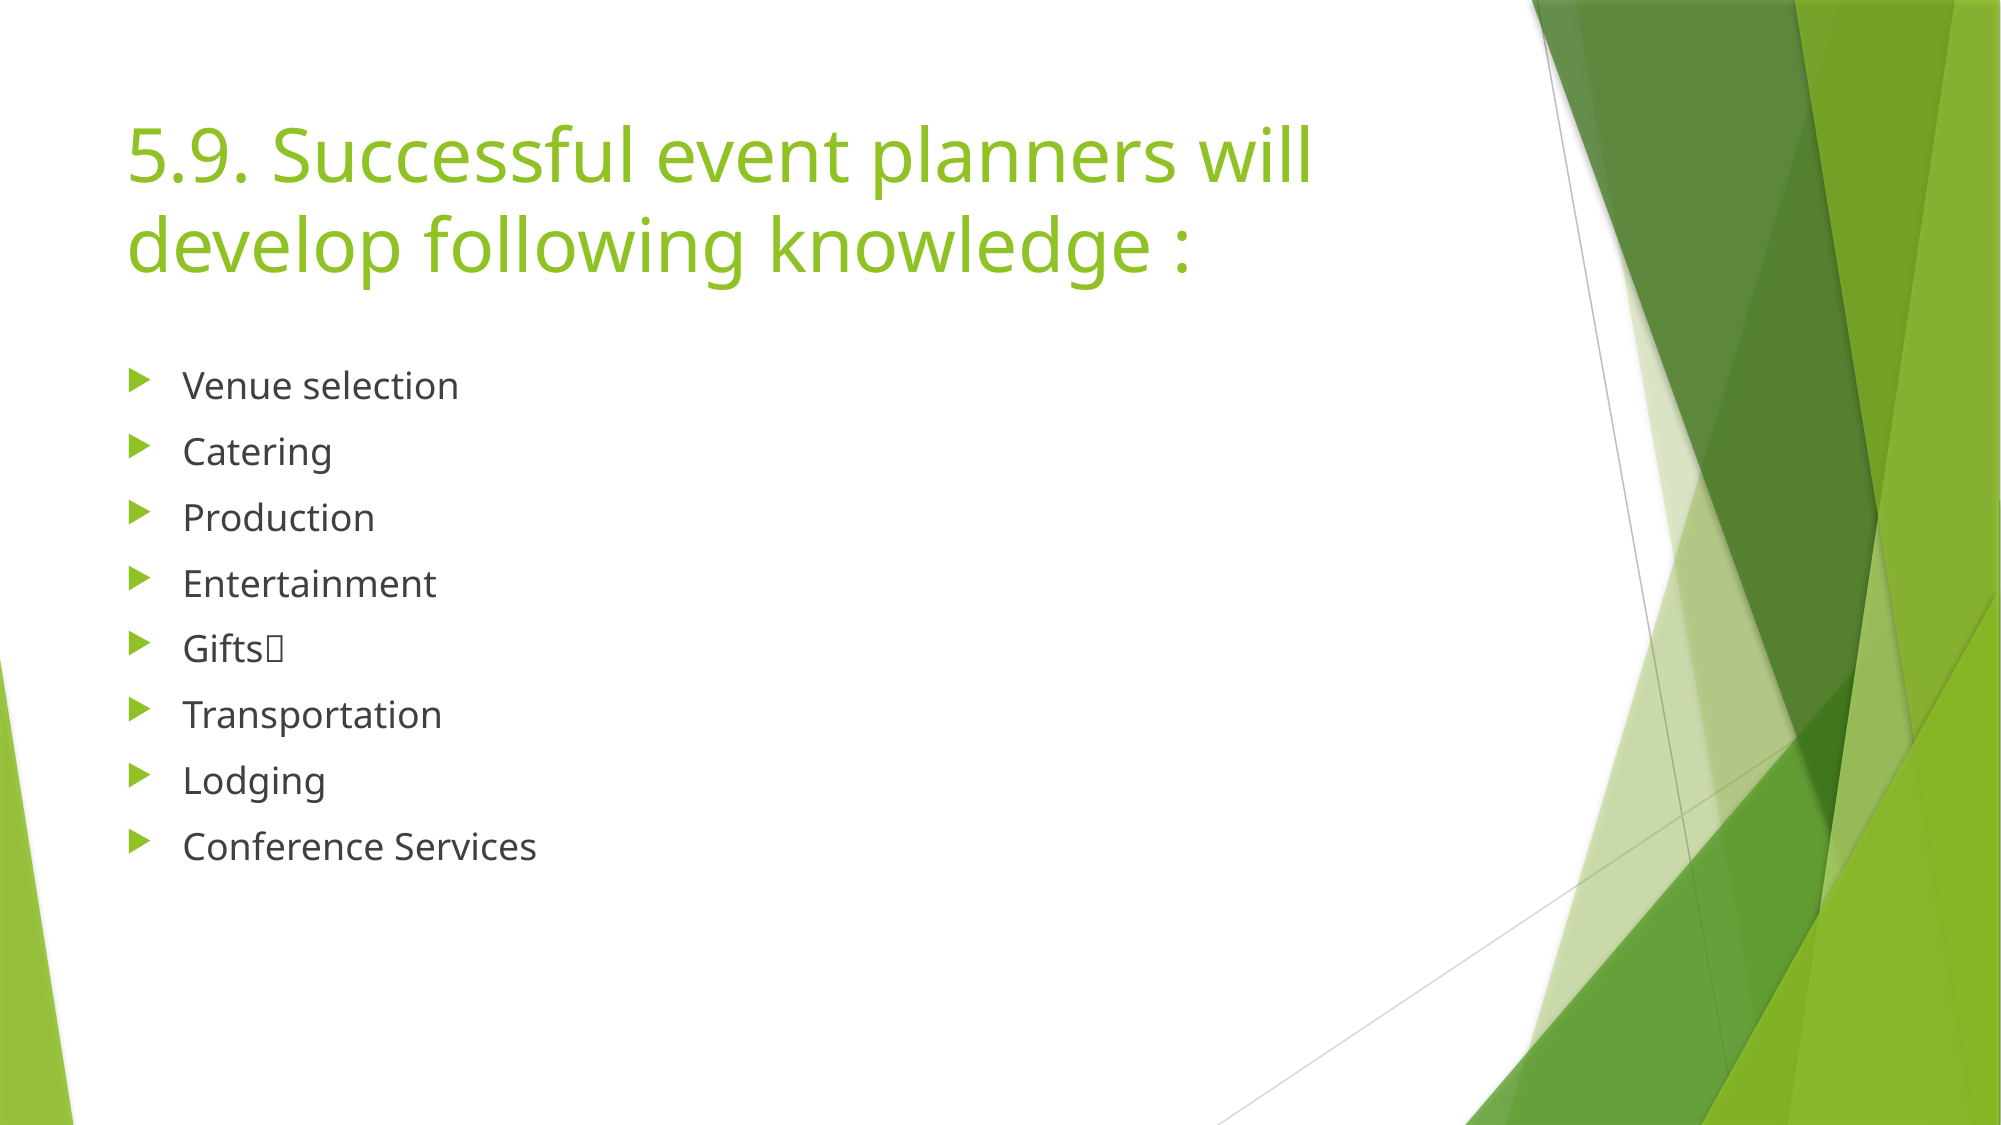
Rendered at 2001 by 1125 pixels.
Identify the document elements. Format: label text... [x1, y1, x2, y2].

list Venue selection Catering Production Entertainment Gifts Transportation Lodging Conference Services [111, 354, 1522, 992]
title 5.9. Successful event planners will develop following knowledge : [111, 99, 1522, 317]
